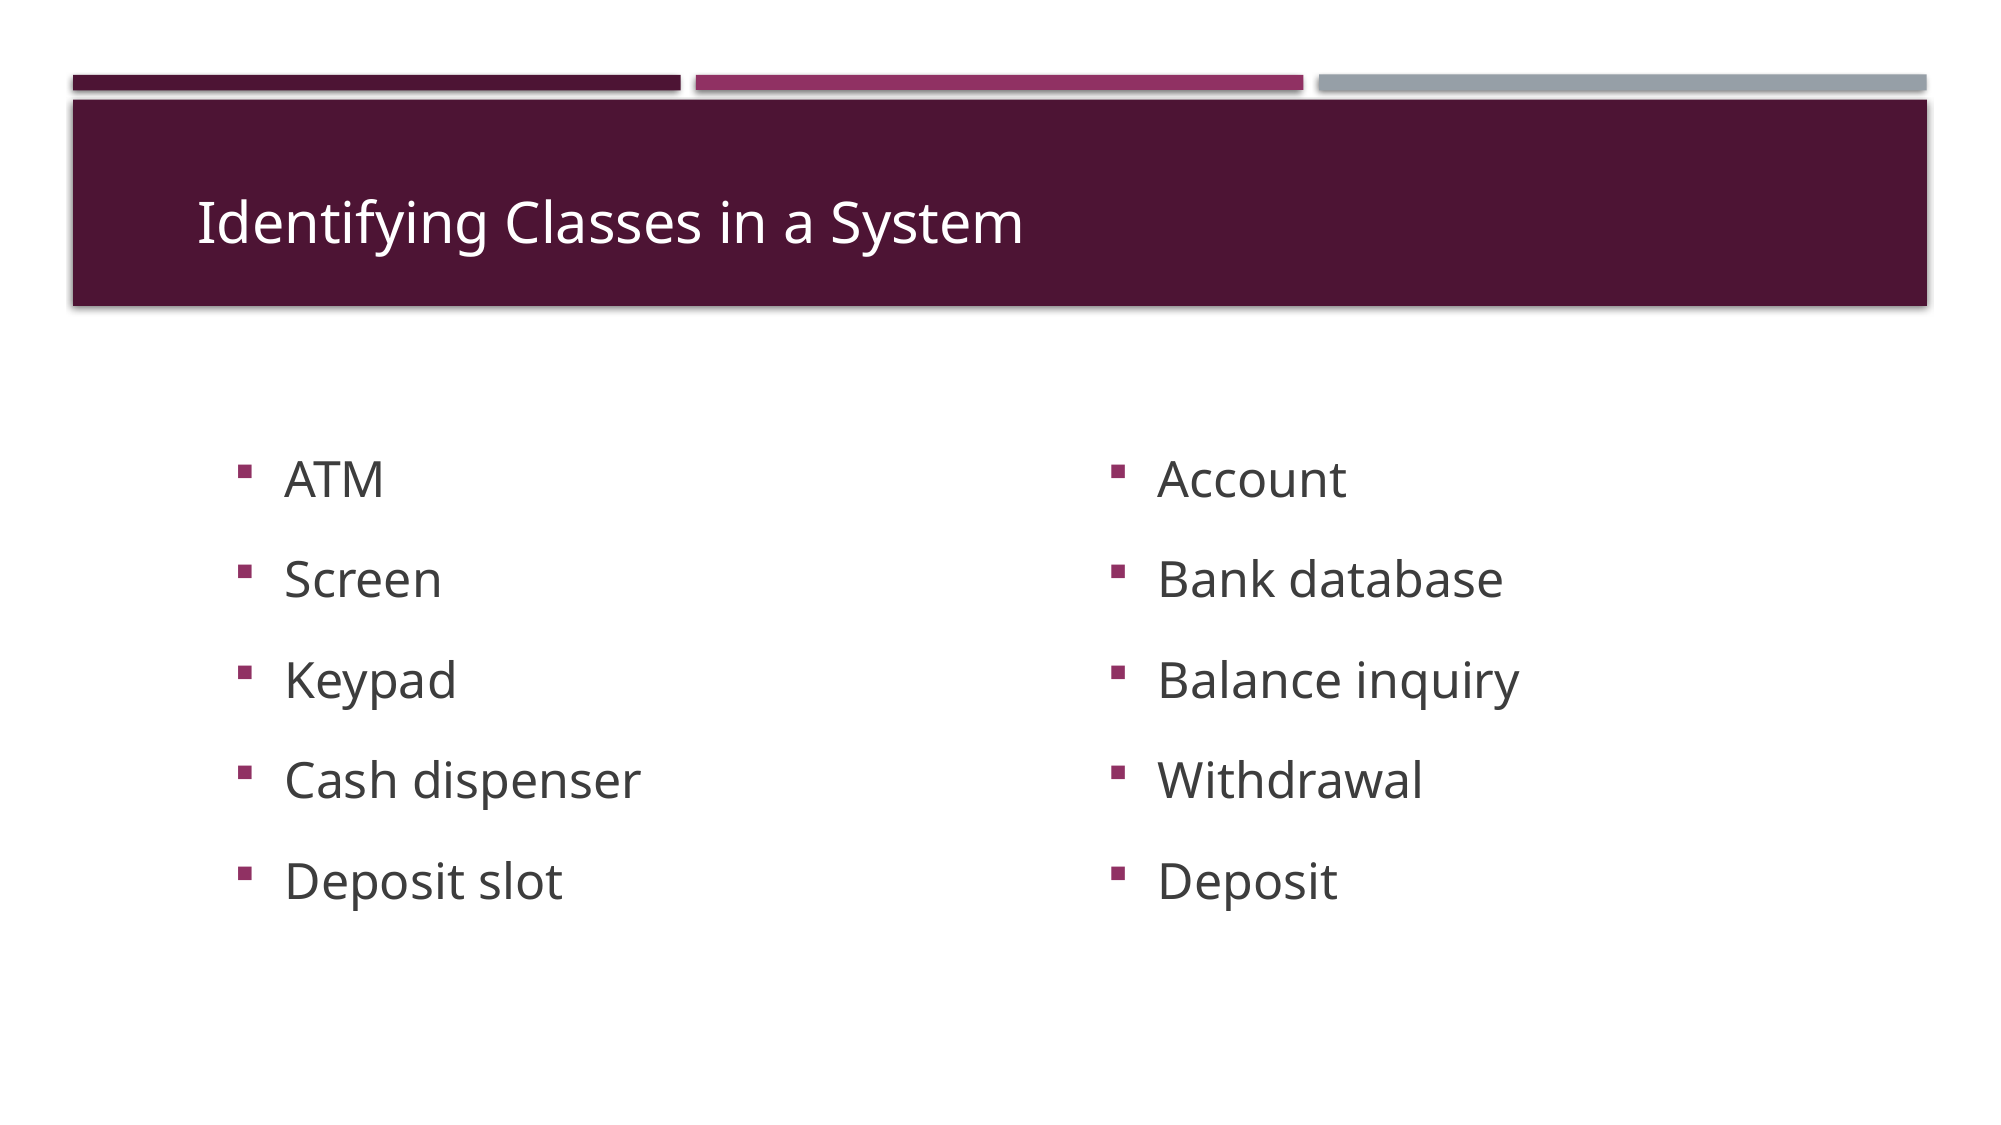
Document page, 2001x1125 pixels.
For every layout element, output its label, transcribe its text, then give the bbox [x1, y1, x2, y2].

text_box Account Bank database Balance inquiry Withdrawal Deposit [1092, 397, 1657, 1020]
text_box ATM Screen Keypad Cash dispenser Deposit slot [219, 337, 784, 1079]
list Identifying Classes in a System [182, 147, 1064, 274]
